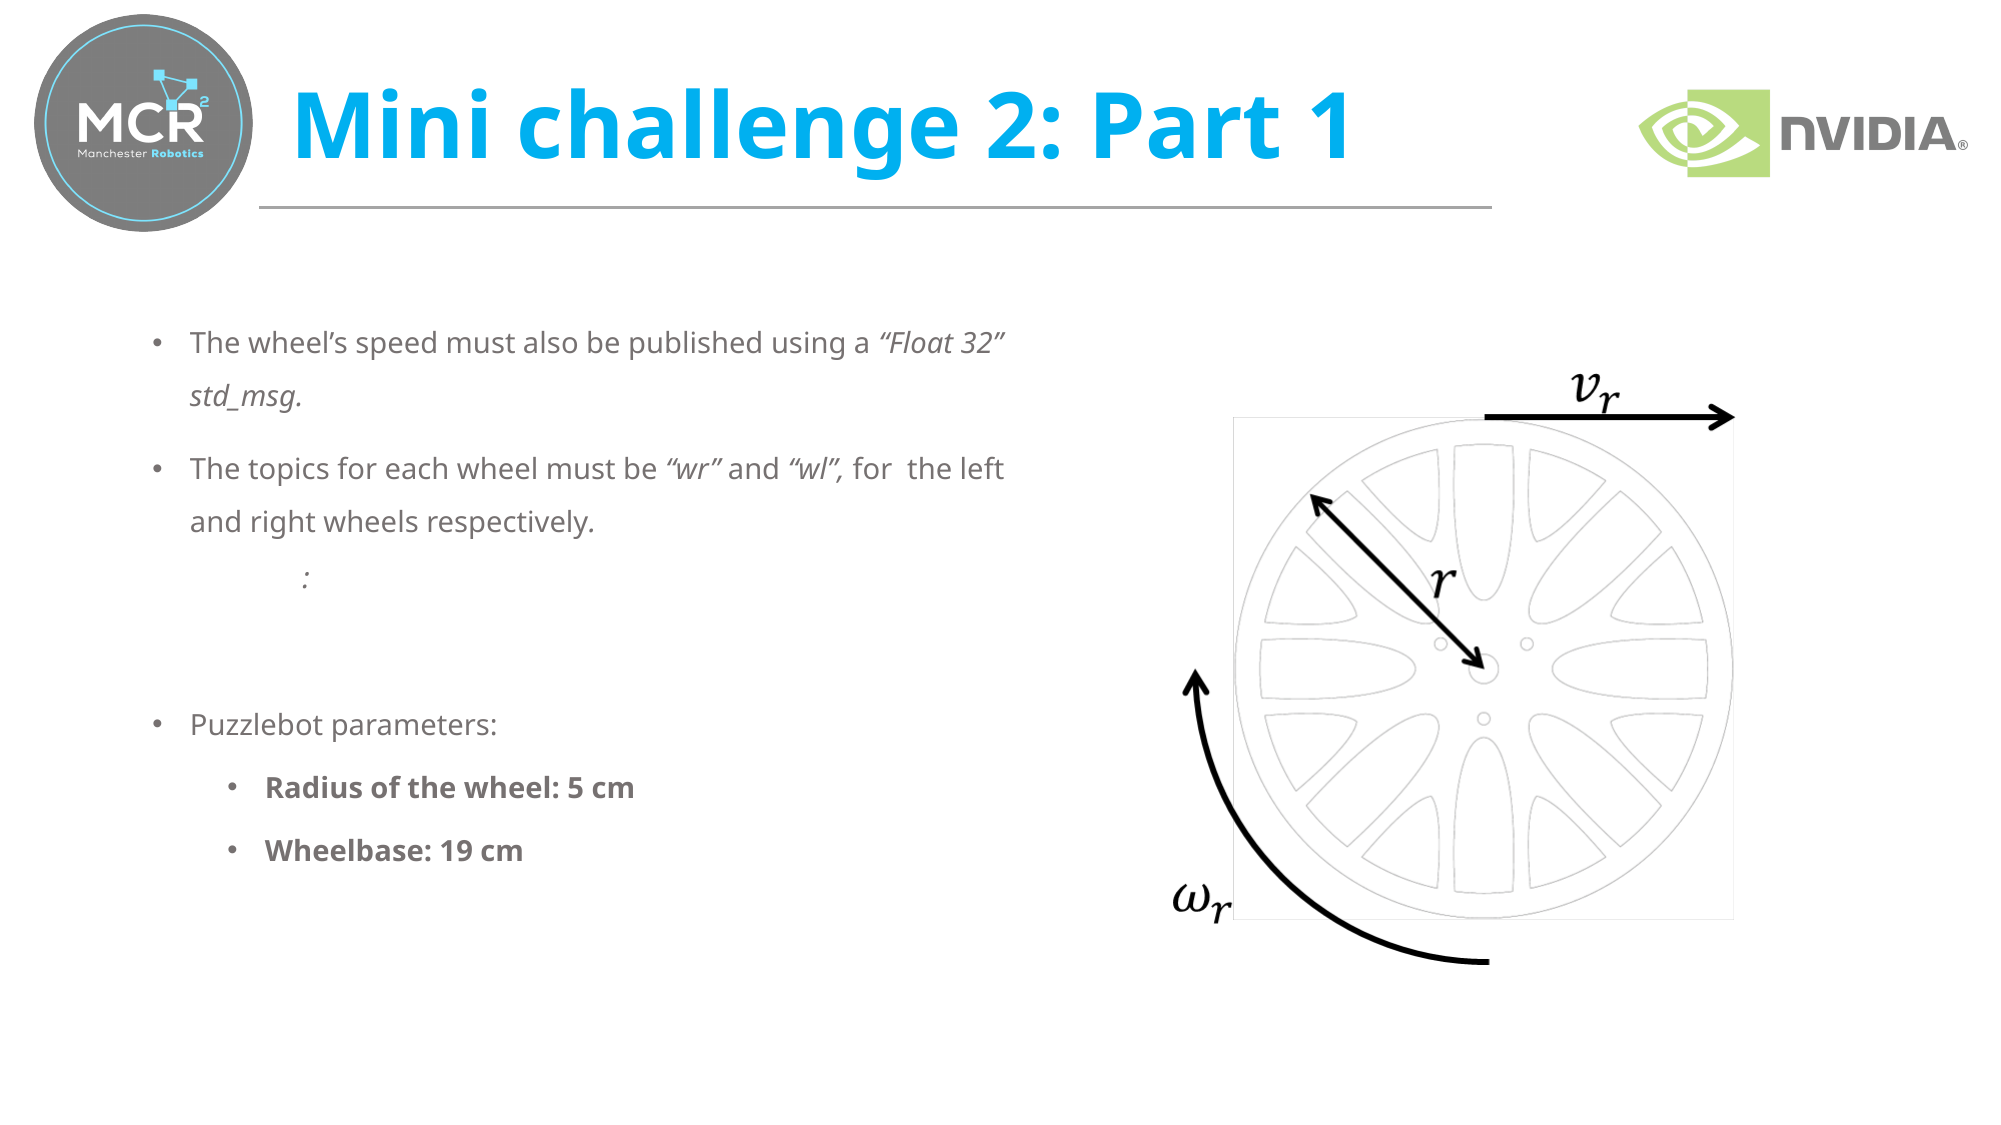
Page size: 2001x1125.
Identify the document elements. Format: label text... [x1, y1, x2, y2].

title Mini challenge 2: Part 1 [275, 19, 1615, 238]
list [1112, 346, 1763, 966]
